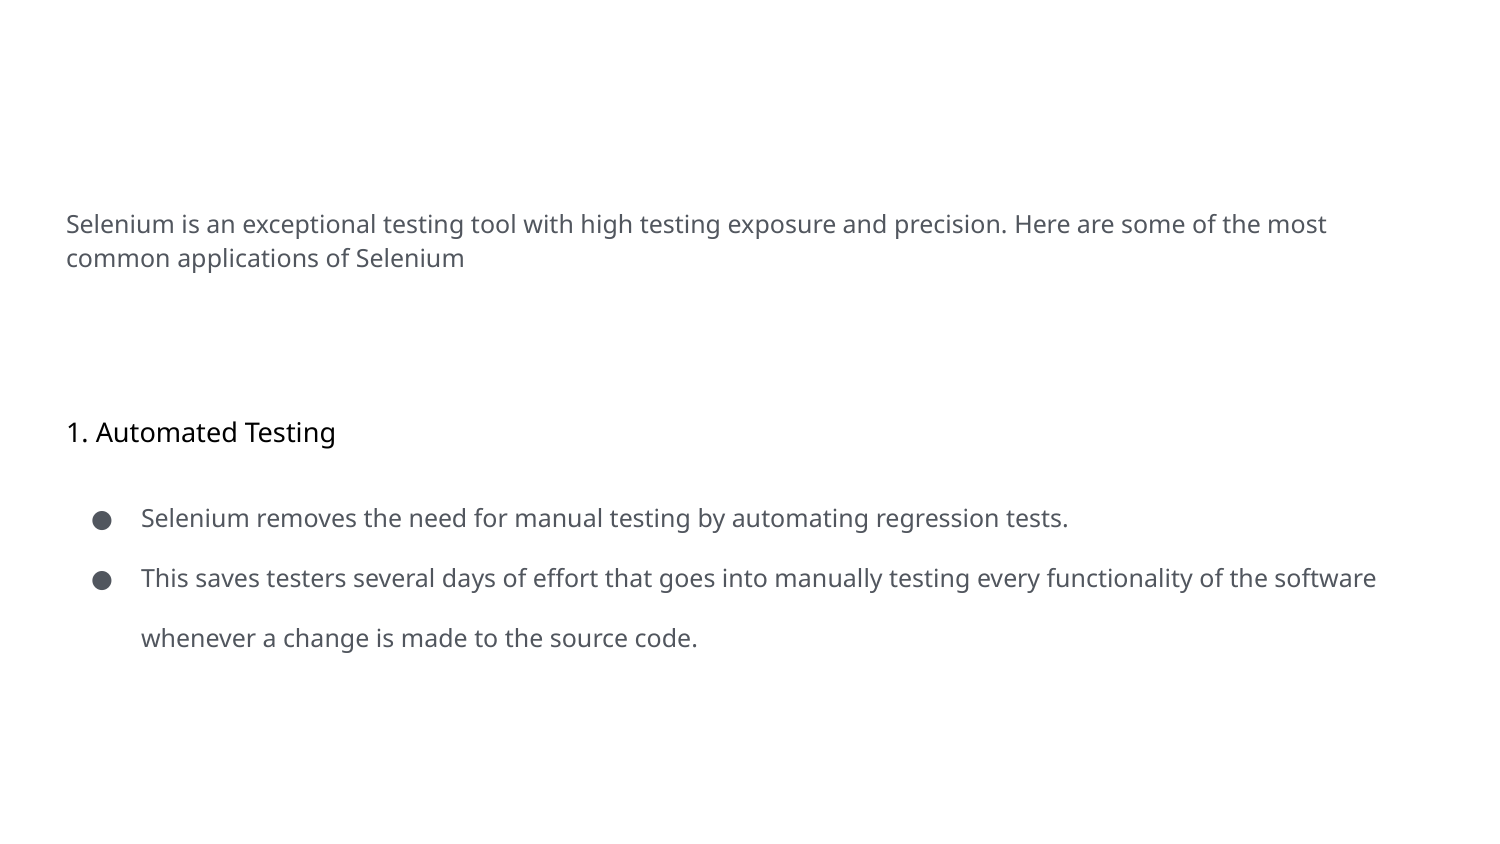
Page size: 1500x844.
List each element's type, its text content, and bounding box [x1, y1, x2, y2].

list Selenium is an exceptional testing tool with high testing exposure and precision. Here are some of the most common applications of Selenium 1. Automated Testing Selenium removes the need for manual testing by automating regression tests. This saves testers several days of effort that goes into manually testing every functionality of the software whenever a change is made to the source code. [51, 189, 1449, 750]
